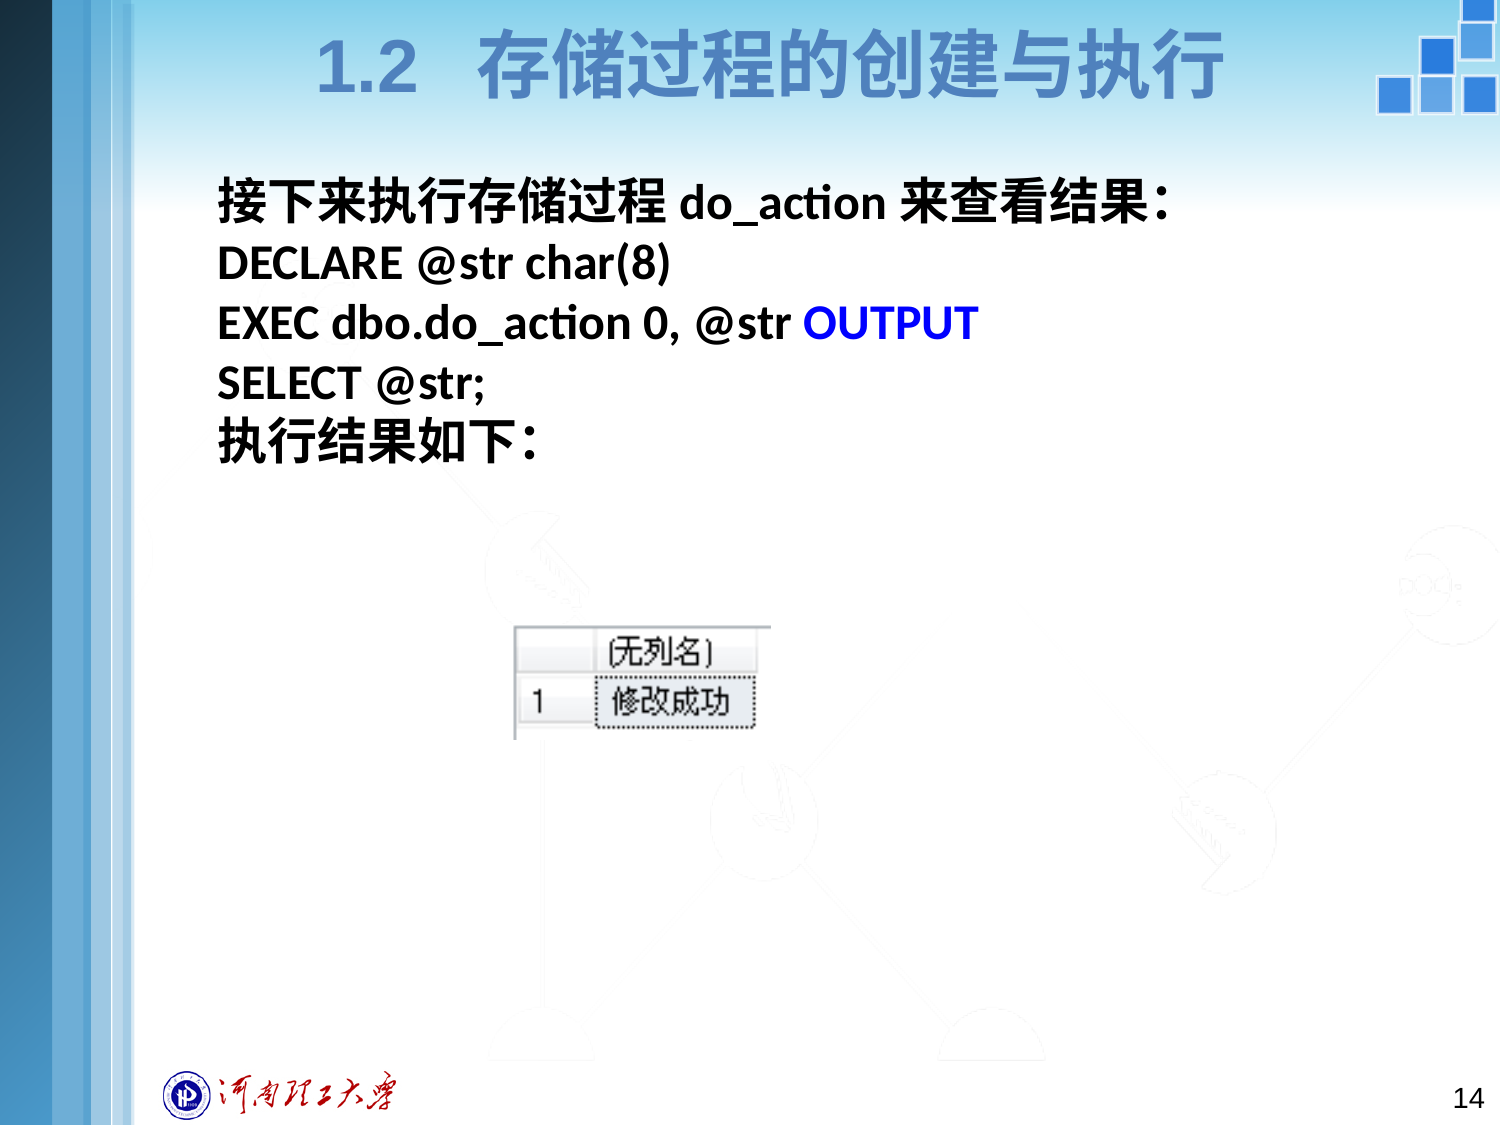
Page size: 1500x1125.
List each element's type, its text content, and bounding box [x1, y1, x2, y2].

text_box 接下来执行存储过程do_action来查看结果： DECLARE @str char(8) EXEC dbo.do_action 0, @str OUTPUT SELECT @str; 执行结果如下： [128, 162, 1500, 538]
title 1.2 存储过程的创建与执行 [299, 0, 1301, 126]
picture [132, 538, 1500, 1125]
